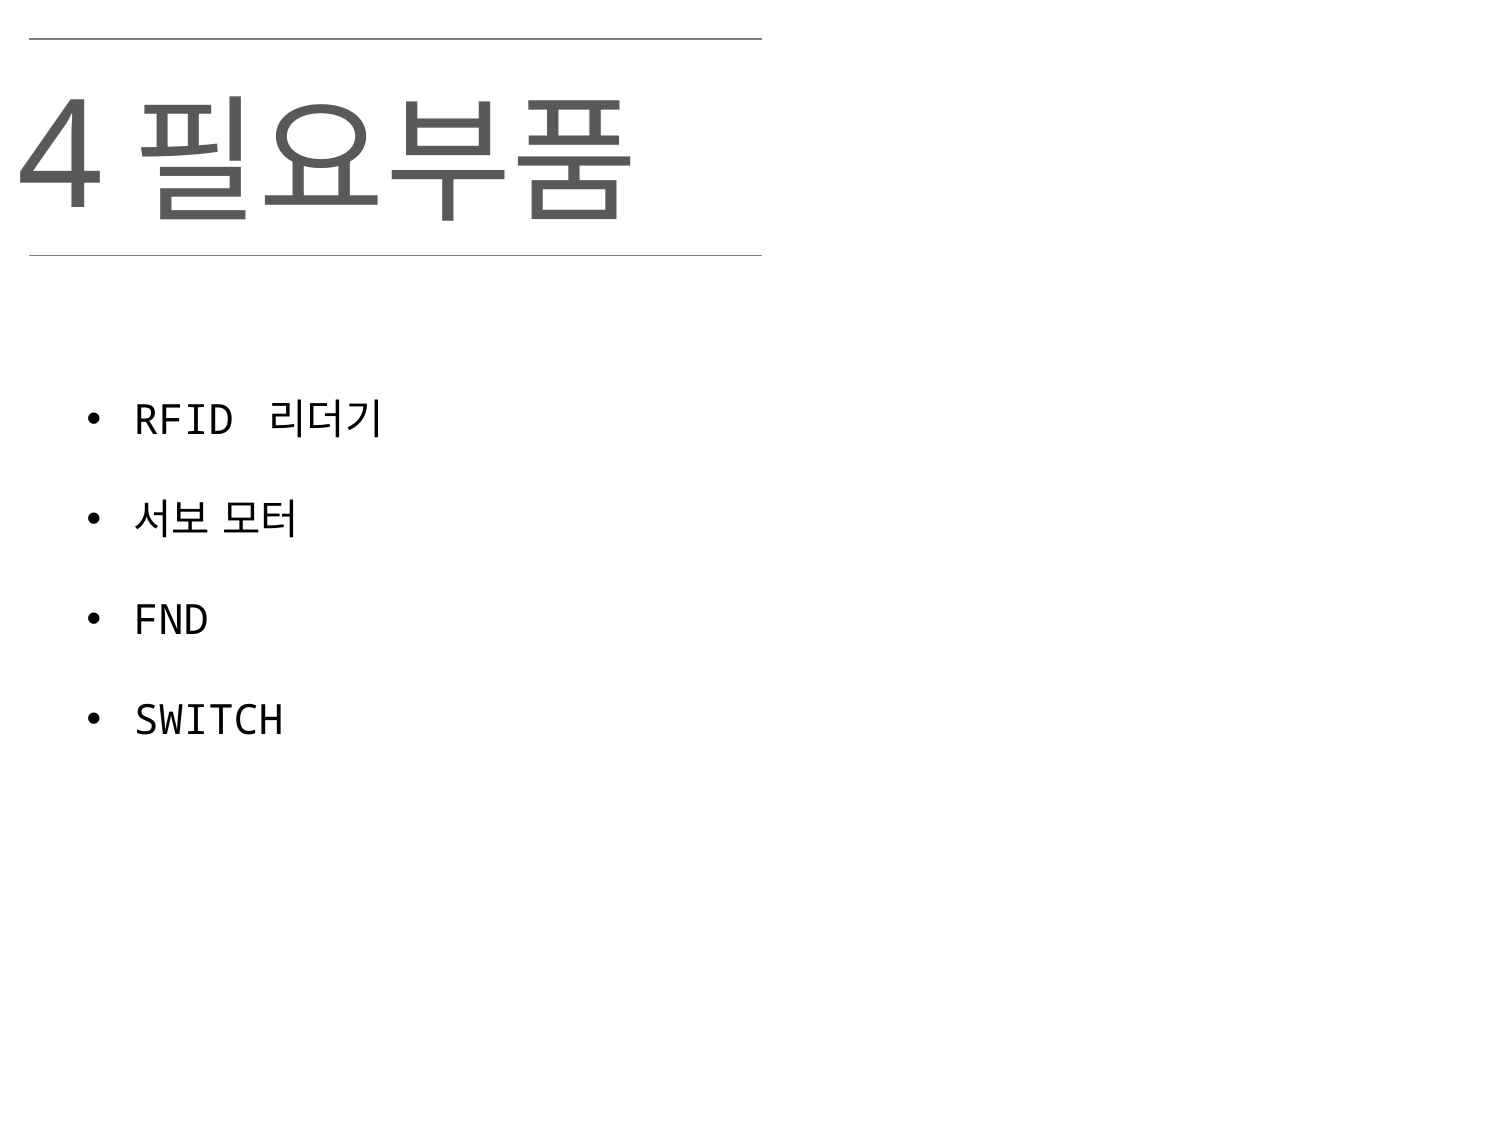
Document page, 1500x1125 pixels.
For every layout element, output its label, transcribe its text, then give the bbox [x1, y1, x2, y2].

text_box 필요부품 [117, 65, 791, 245]
text_box RFID 리더기 서보 모터 FND SWITCH [71, 385, 837, 796]
text_box 4 [3, 50, 181, 245]
